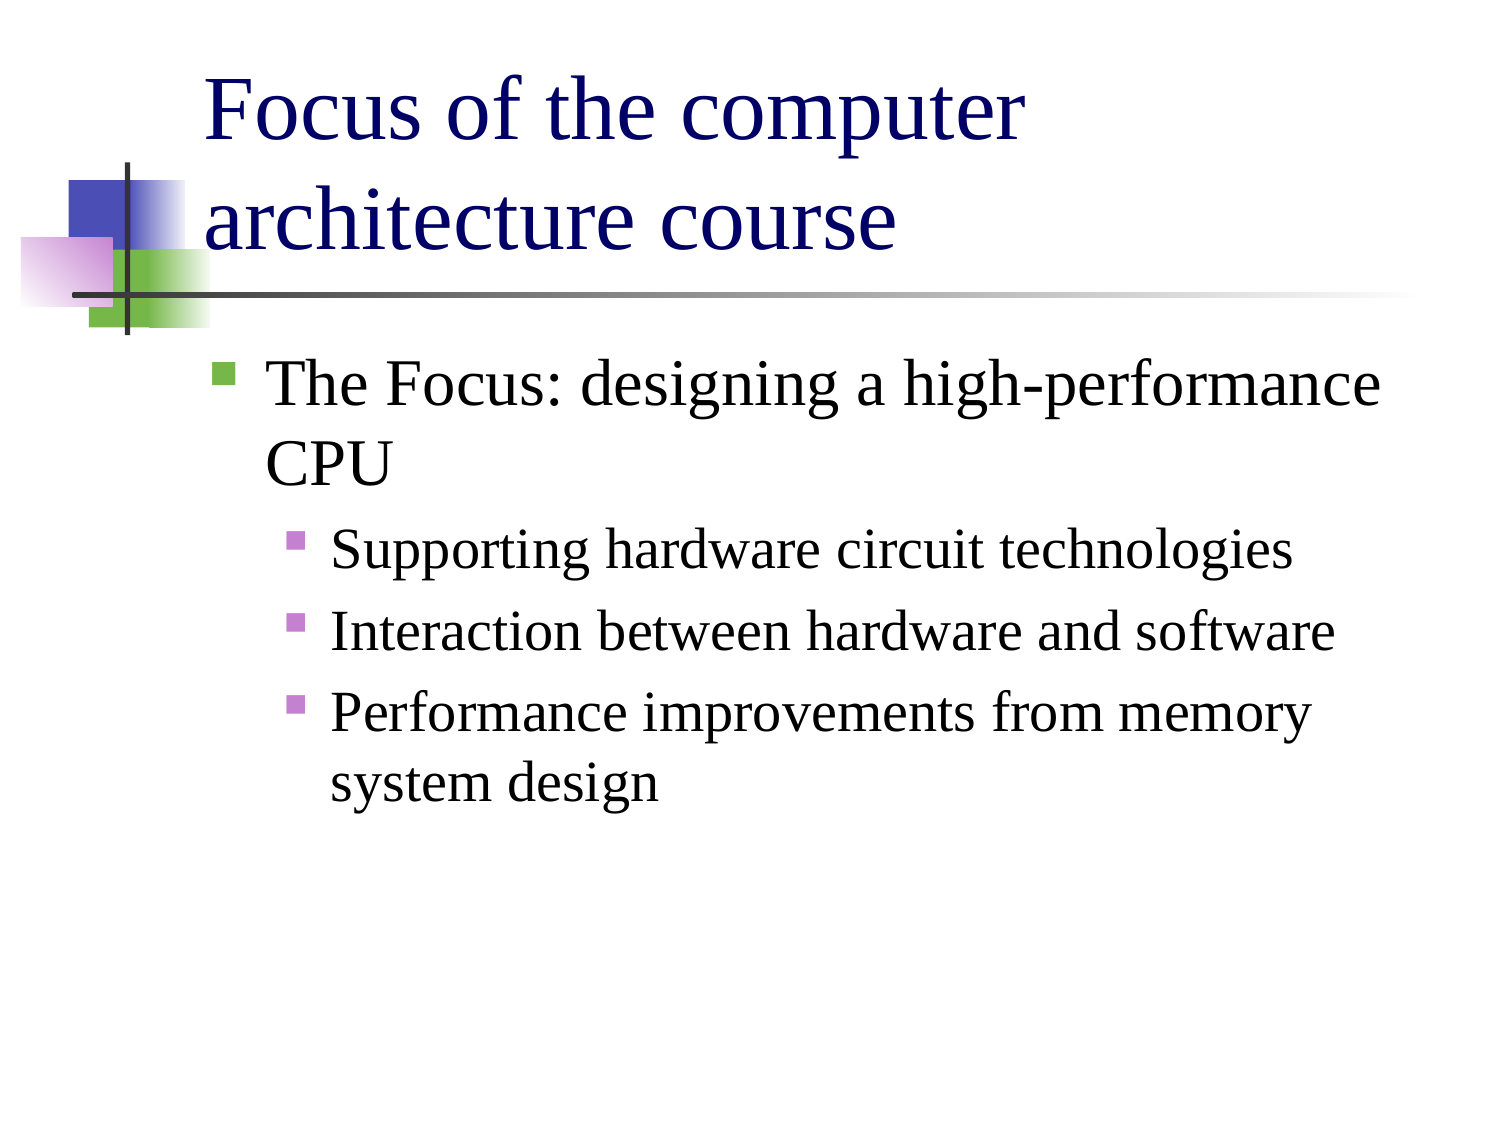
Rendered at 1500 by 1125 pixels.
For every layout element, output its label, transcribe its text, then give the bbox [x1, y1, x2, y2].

list The Focus: designing a high-performance CPU Supporting hardware circuit technologies Interaction between hardware and software Performance improvements from memory system design [193, 330, 1470, 1007]
title Focus of the computer architecture course [188, 34, 1468, 276]
